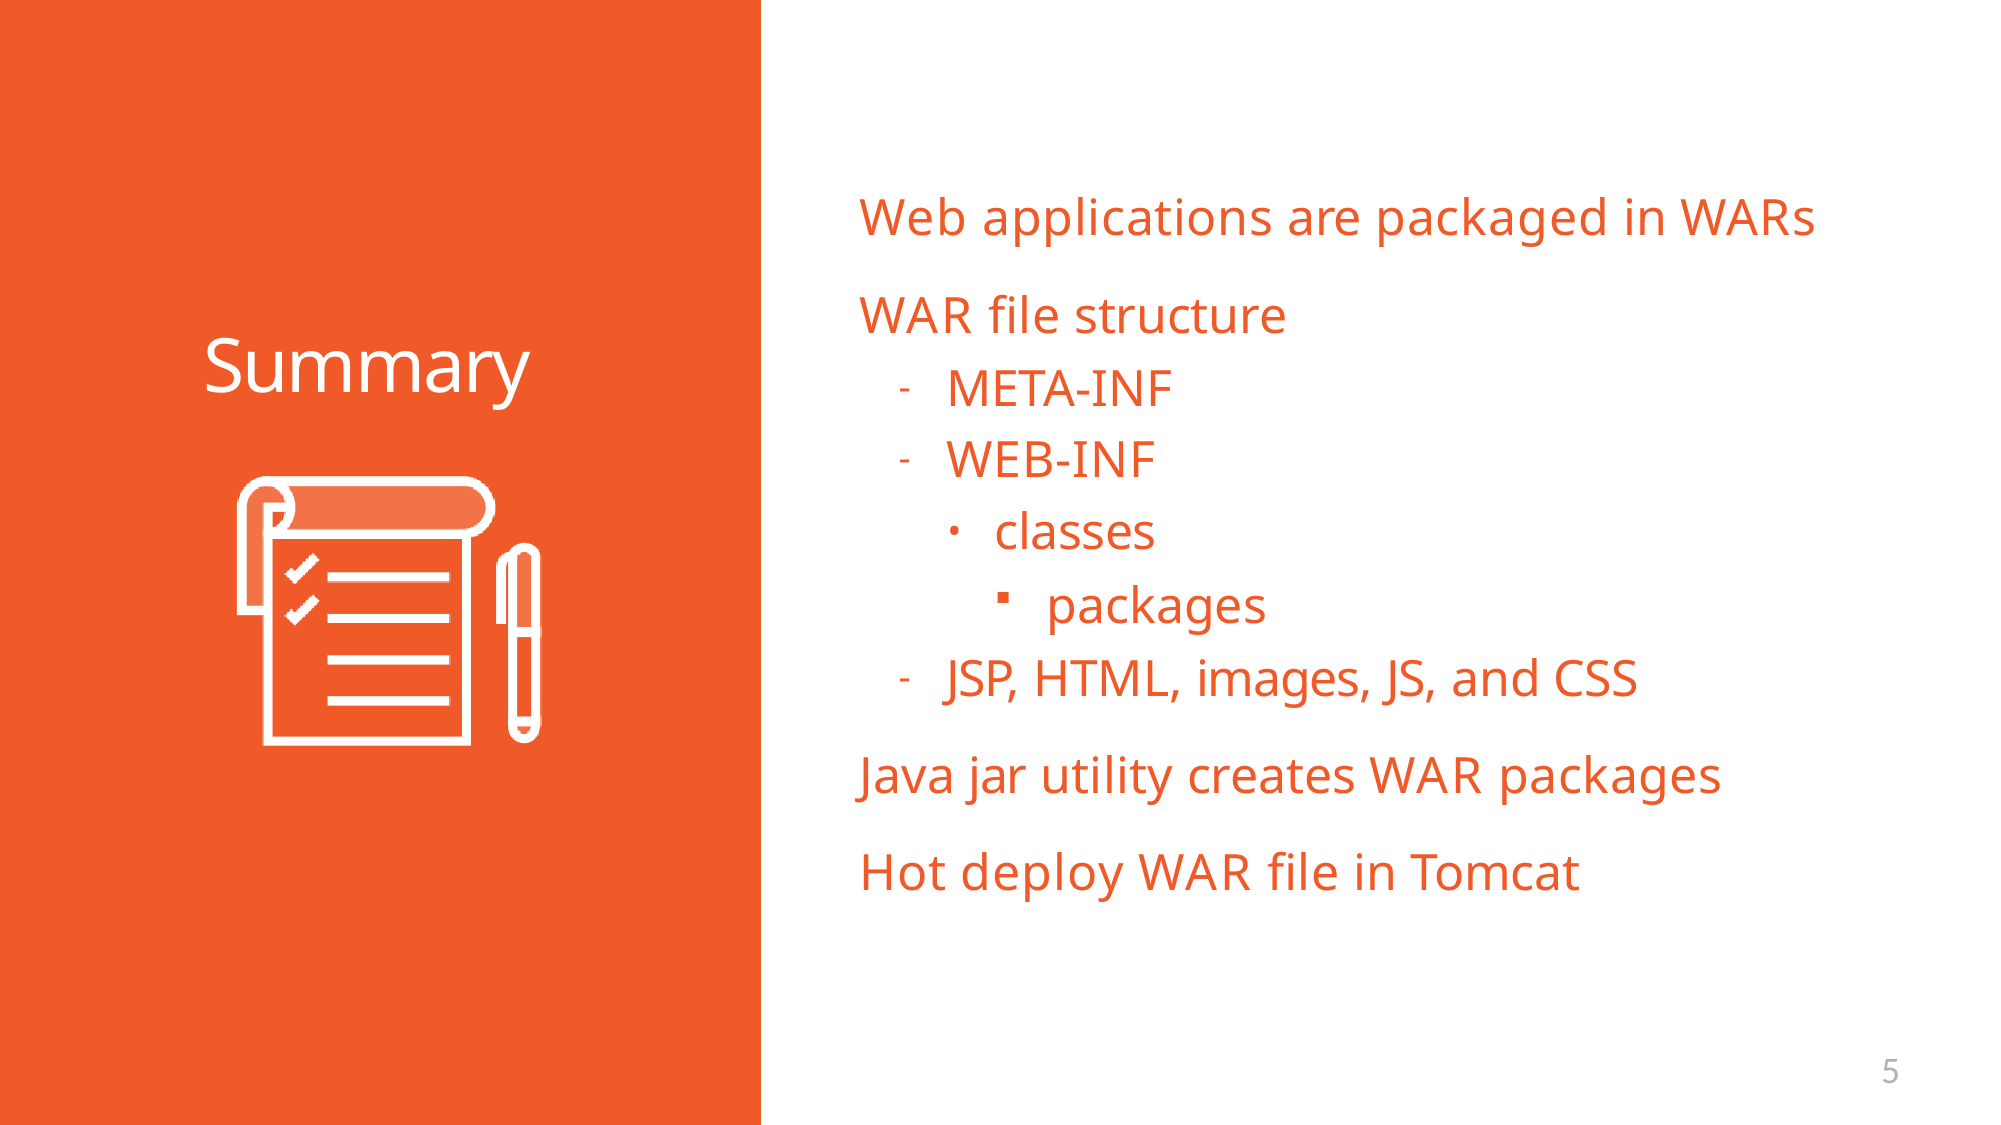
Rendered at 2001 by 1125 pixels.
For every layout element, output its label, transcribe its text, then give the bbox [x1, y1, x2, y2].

picture [0, 0, 761, 1125]
slide_number 5 [1440, 1046, 1900, 1103]
title Web applications are packaged in WARs [765, 183, 1884, 374]
list WAR file structure META-INF WEB-INF classes packages JSP, HTML, images, JS, and CSS Java jar utility creates WAR packages Hot deploy WAR file in Tomcat [765, 268, 1809, 922]
